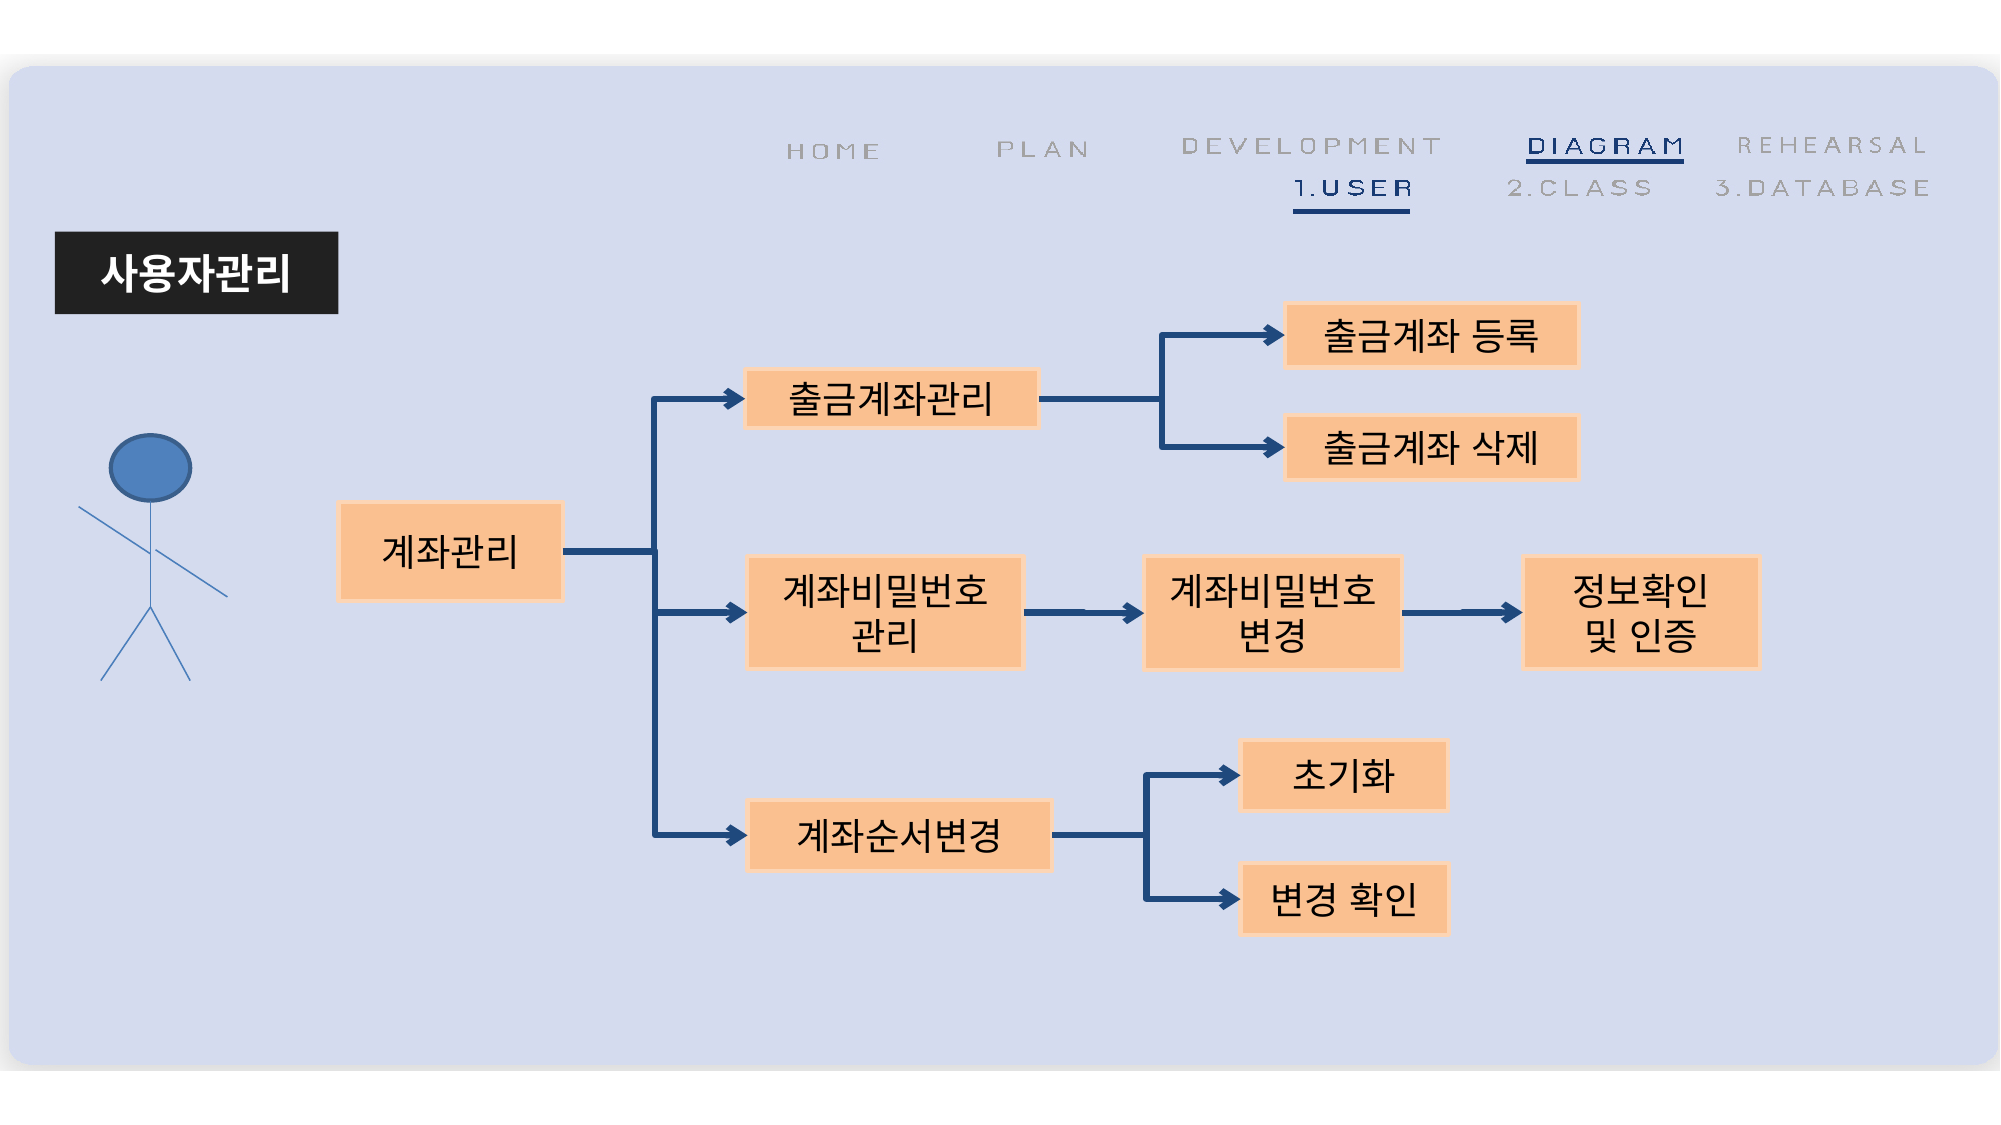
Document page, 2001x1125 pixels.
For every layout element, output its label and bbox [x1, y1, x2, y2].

text_box [1052, 842, 1241, 900]
text_box [1052, 775, 1241, 836]
text_box [78, 434, 228, 681]
picture [0, 54, 2000, 1071]
text_box [1038, 334, 1286, 399]
text_box [562, 621, 748, 836]
text_box [562, 398, 746, 549]
text_box [562, 551, 748, 613]
text_box [1038, 405, 1286, 448]
